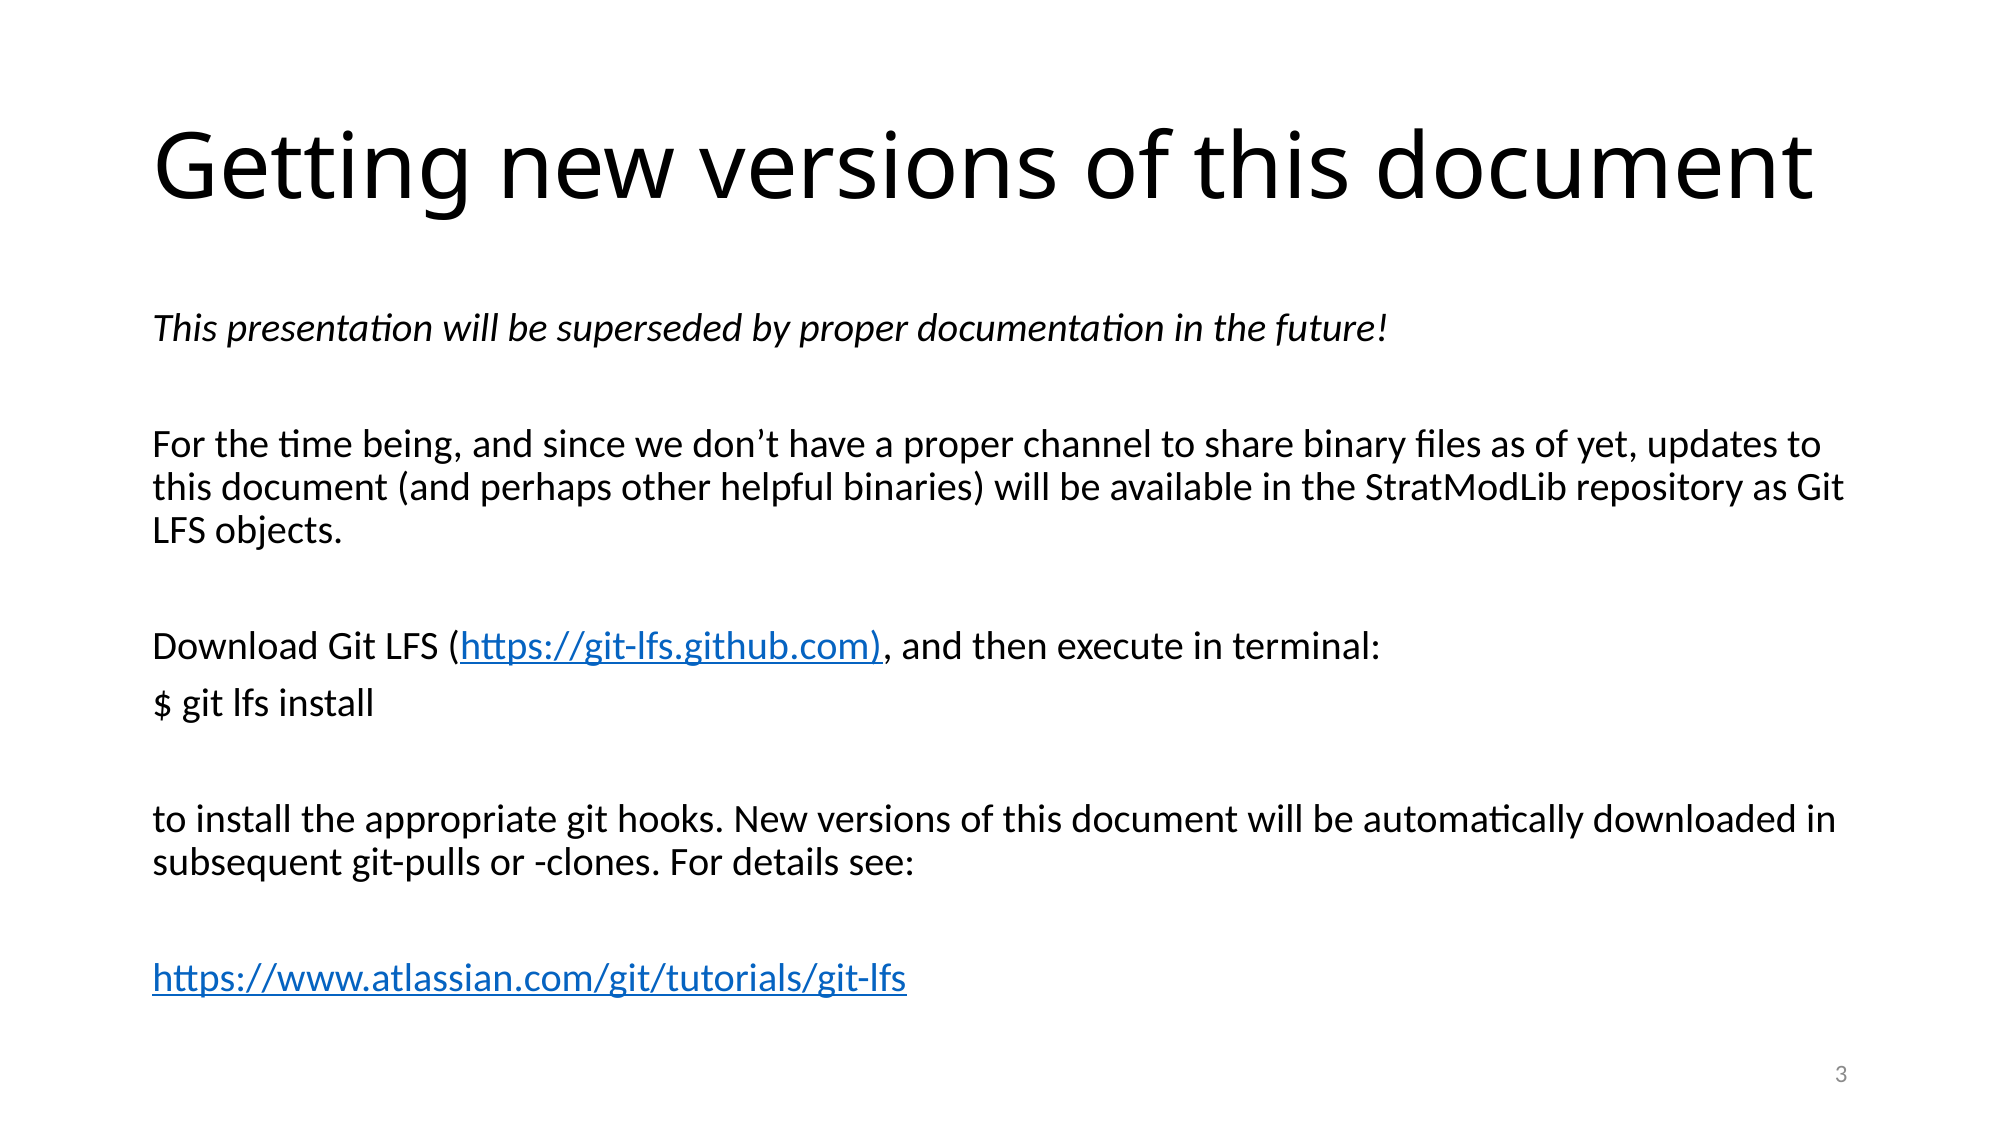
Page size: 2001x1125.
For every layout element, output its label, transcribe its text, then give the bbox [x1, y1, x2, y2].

list This presentation will be superseded by proper documentation in the future! For the time being, and since we don’t have a proper channel to share binary files as of yet, updates to this document (and perhaps other helpful binaries) will be available in the StratModLib repository as Git LFS objects. Download Git LFS (https://git-lfs.github.com), and then execute in terminal: $ git lfs install to install the appropriate git hooks. New versions of this document will be automatically downloaded in subsequent git-pulls or -clones. For details see: https://www.atlassian.com/git/tutorials/git-lfs [137, 299, 1863, 1014]
title Getting new versions of this document [137, 59, 1863, 278]
slide_number 3 [1412, 1042, 1863, 1103]
